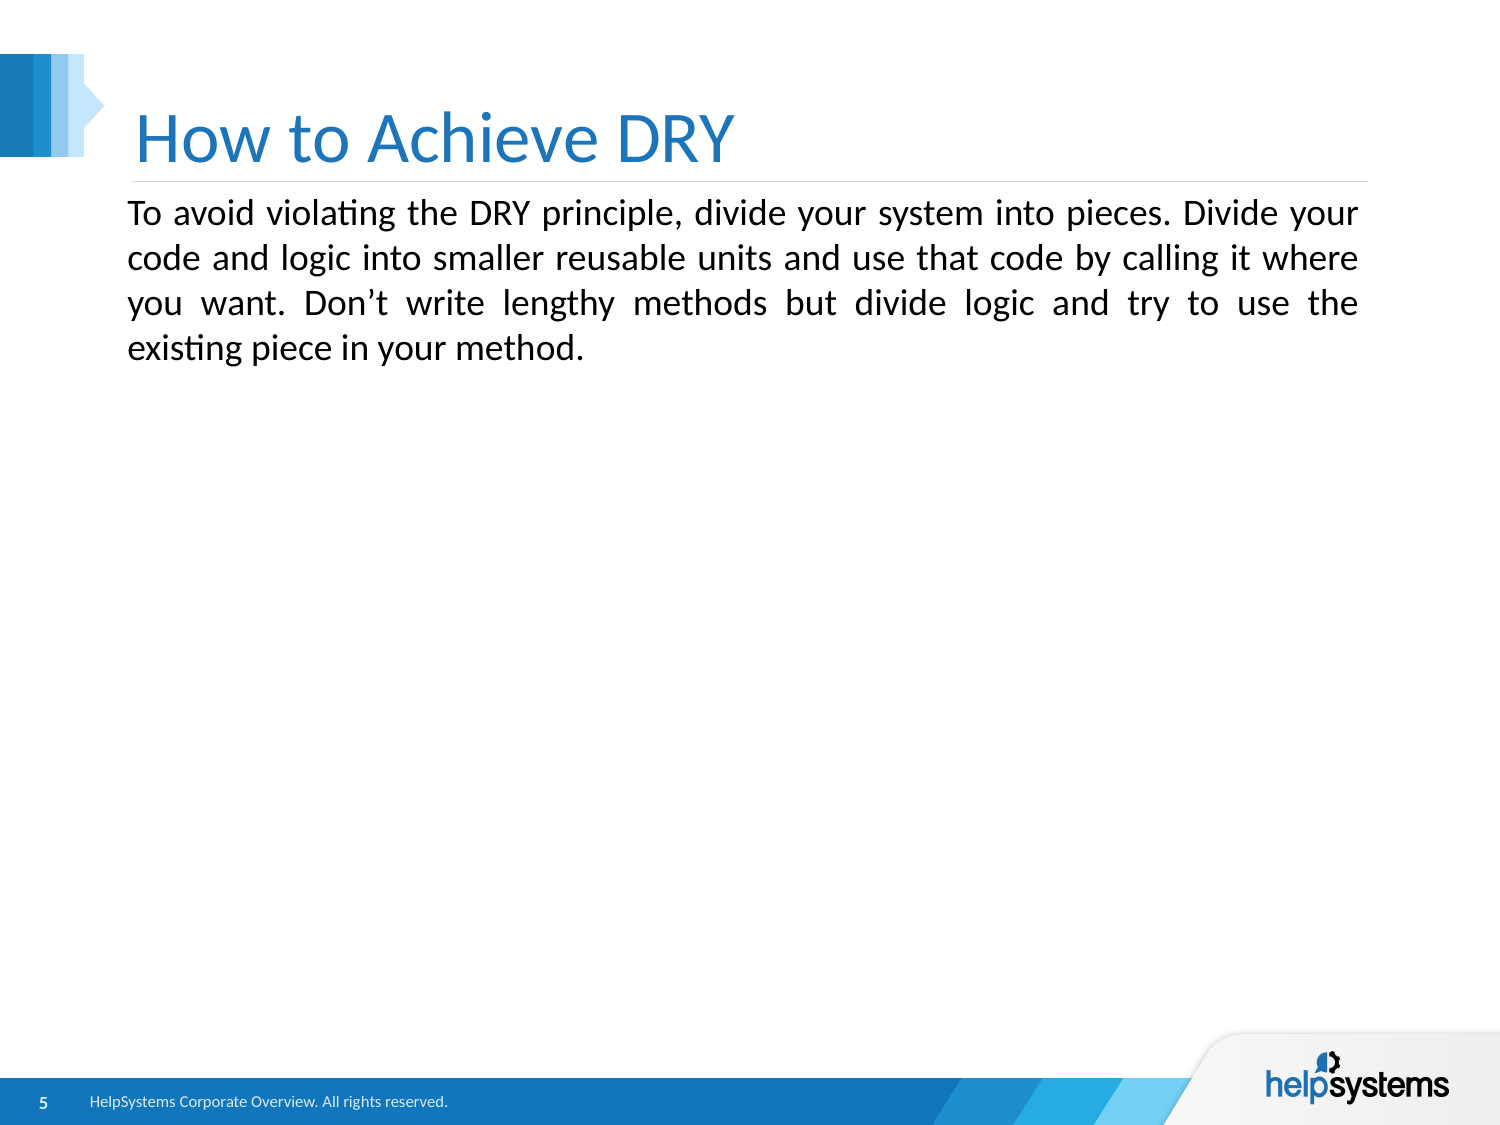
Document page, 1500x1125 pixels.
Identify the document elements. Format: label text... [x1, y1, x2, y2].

picture [0, 1027, 1500, 1125]
slide_number 5 [12, 1076, 75, 1125]
title How to Achieve DRY [135, 99, 1359, 175]
text_box To avoid violating the DRY principle, divide your system into pieces. Divide your code and logic into smaller reusable units and use that code by calling it where you want. Don’t write lengthy methods but divide logic and try to use the existing piece in your method. [112, 180, 1375, 376]
